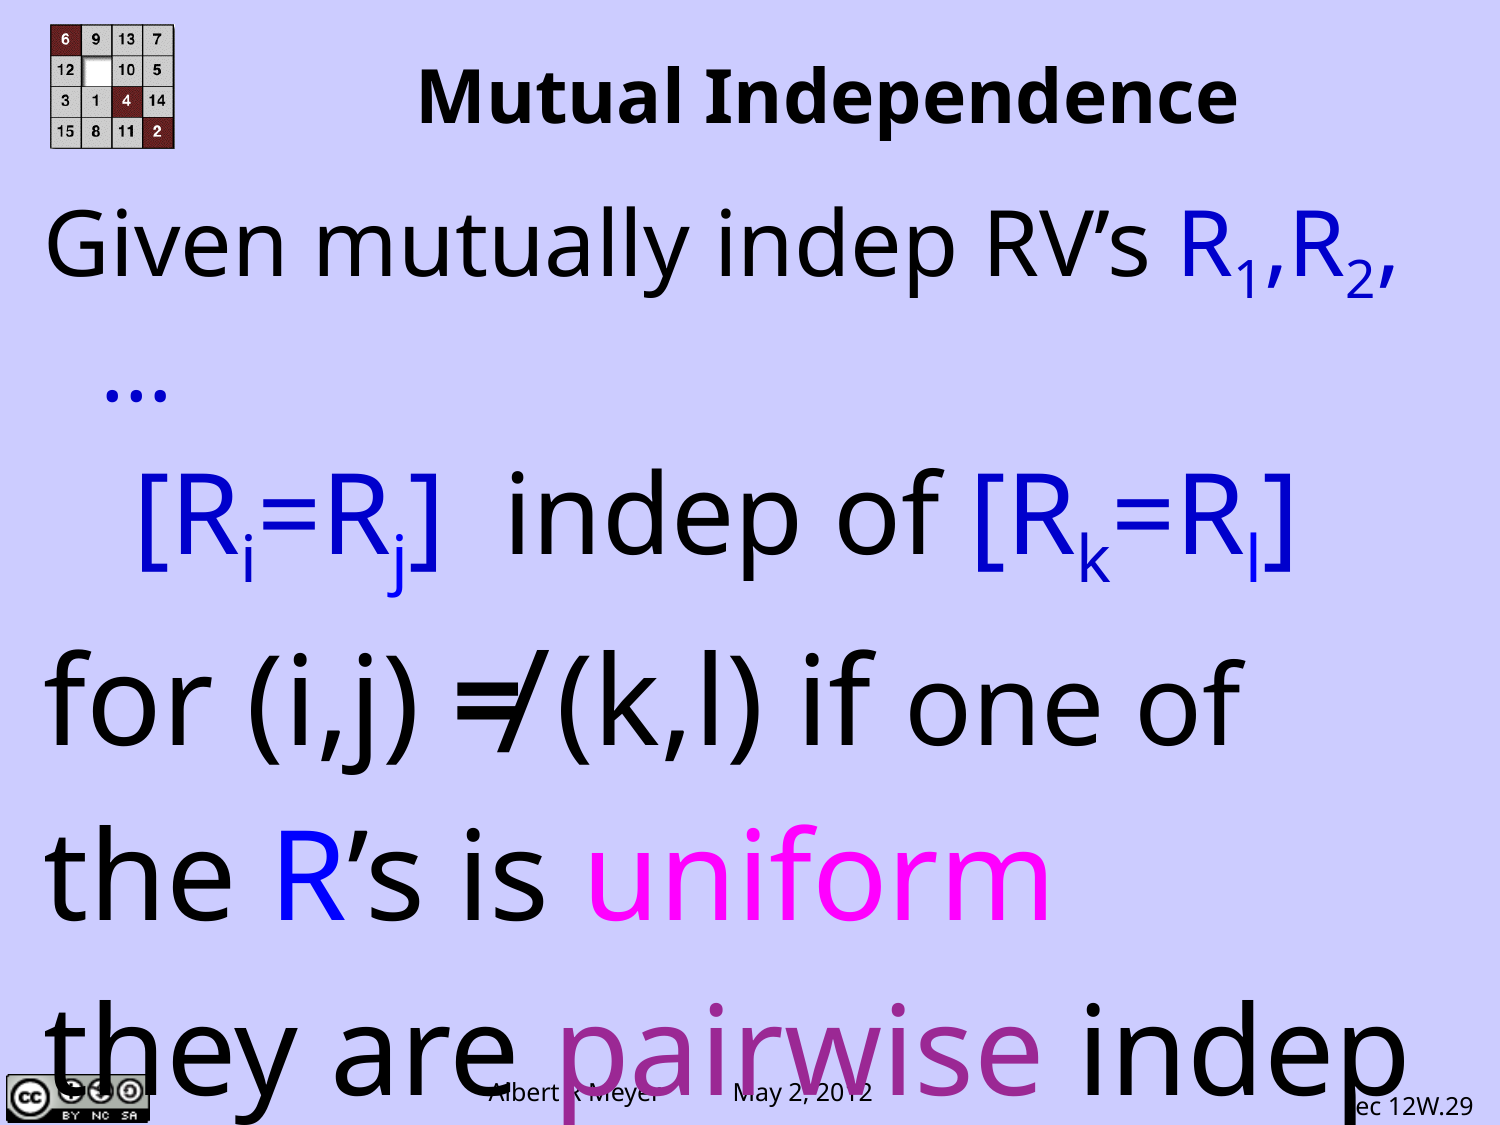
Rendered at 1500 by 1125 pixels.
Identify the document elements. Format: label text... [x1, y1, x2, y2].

picture [50, 24, 175, 149]
slide_number lec 12W.29 [1303, 1082, 1489, 1125]
list Given mutually indep RV’s R1,R2,… [Ri=Rj] indep of [Rk=Rl] for (i,j) ≠ (k,l) if one of the R’s is uniform they are pairwise indep [28, 176, 1464, 1057]
picture [6, 1074, 150, 1123]
title Mutual Independence [230, 36, 1425, 150]
